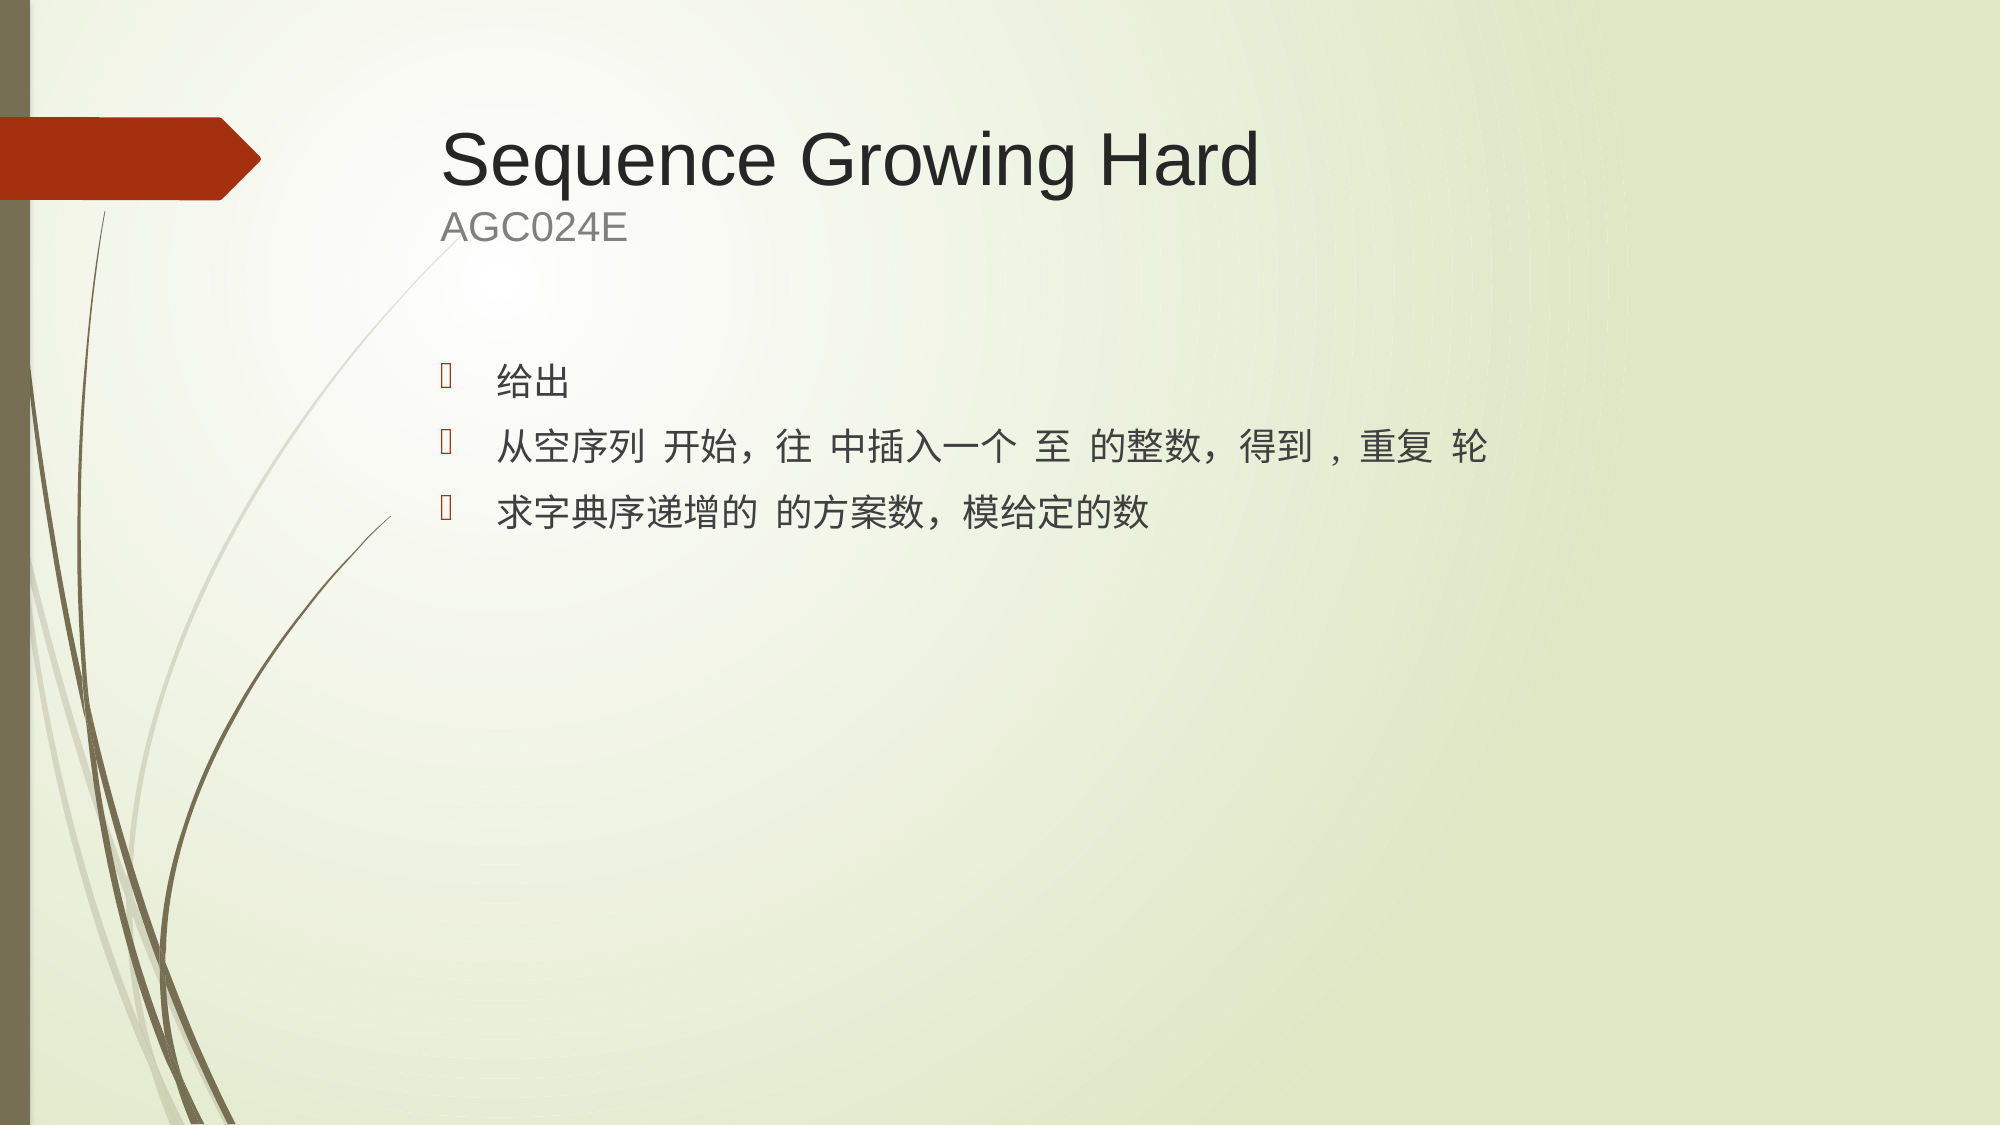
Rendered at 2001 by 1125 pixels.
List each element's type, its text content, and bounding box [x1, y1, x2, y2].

title Sequence Growing Hard AGC024E [425, 102, 1888, 313]
